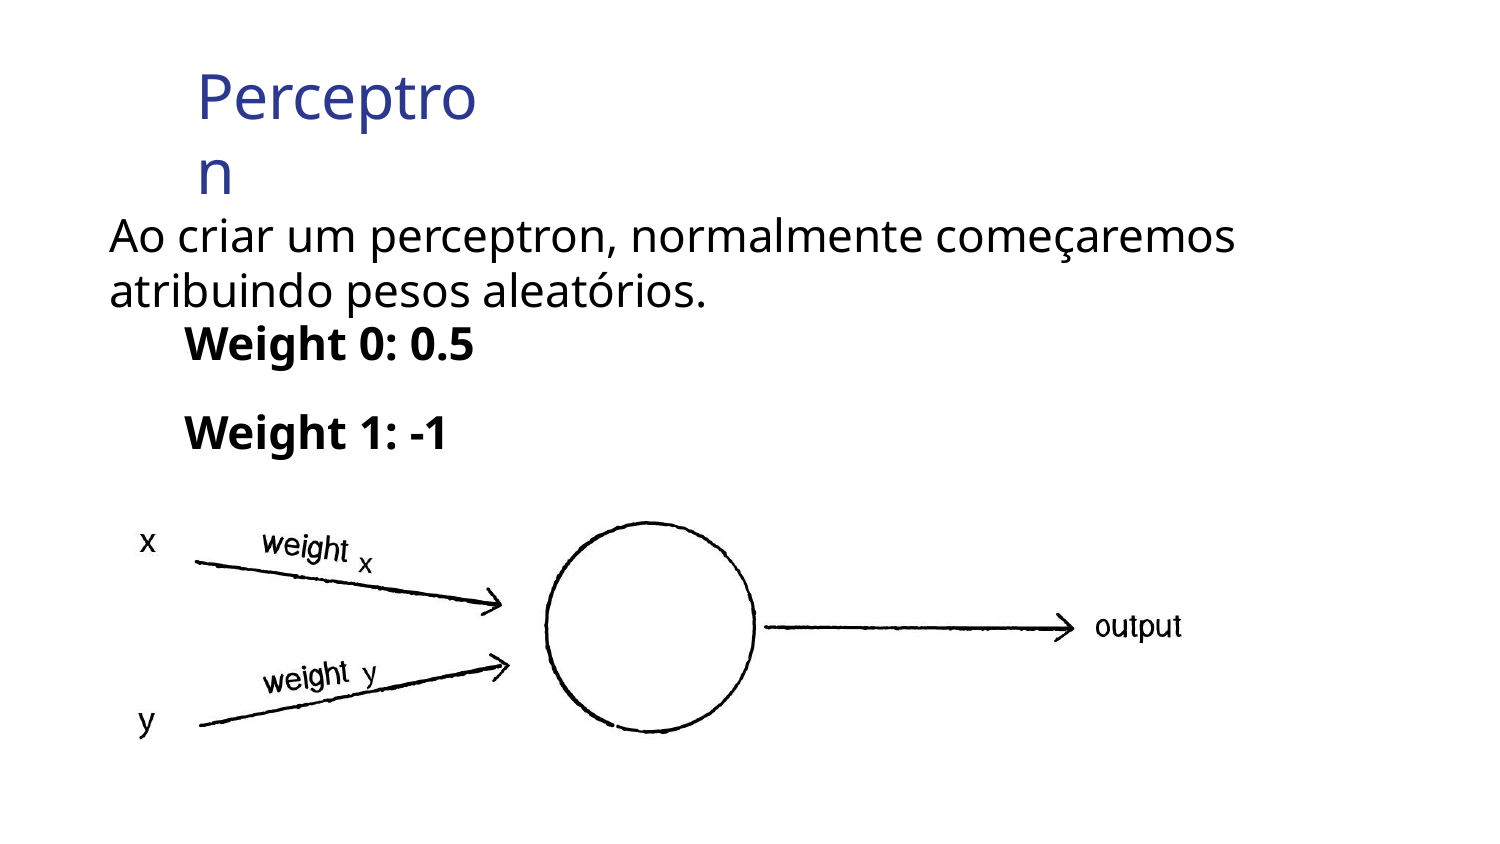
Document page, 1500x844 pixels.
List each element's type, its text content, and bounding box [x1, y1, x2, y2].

title Perceptron [193, 55, 504, 202]
text_box Ao criar um perceptron, normalmente começaremos atribuindo pesos aleatórios. Weight 0: 0.5 Weight 1: -1 [107, 202, 1400, 459]
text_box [0, 520, 1319, 740]
